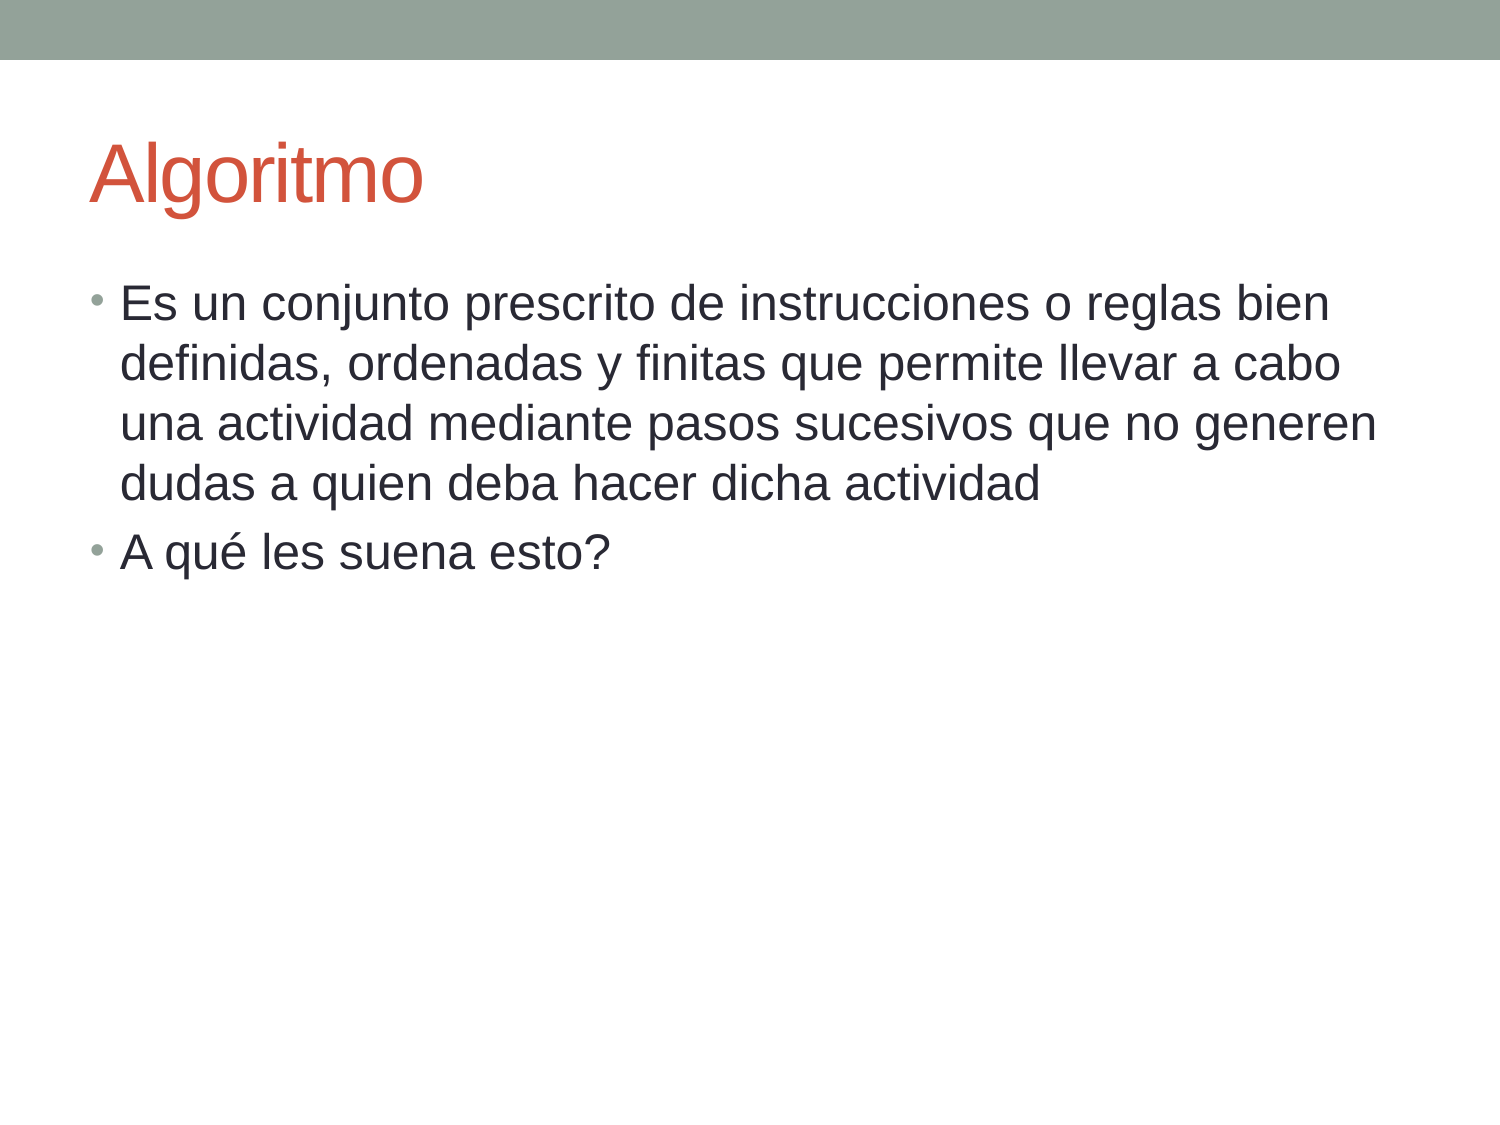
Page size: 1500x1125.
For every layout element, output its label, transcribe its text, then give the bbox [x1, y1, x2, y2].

text_box Es un conjunto prescrito de instrucciones o reglas bien definidas, ordenadas y finitas que permite llevar a cabo una actividad mediante pasos sucesivos que no generen dudas a quien deba hacer dicha actividad A qué les suena esto? [74, 262, 1425, 1063]
text_box Algoritmo [74, 87, 1425, 250]
